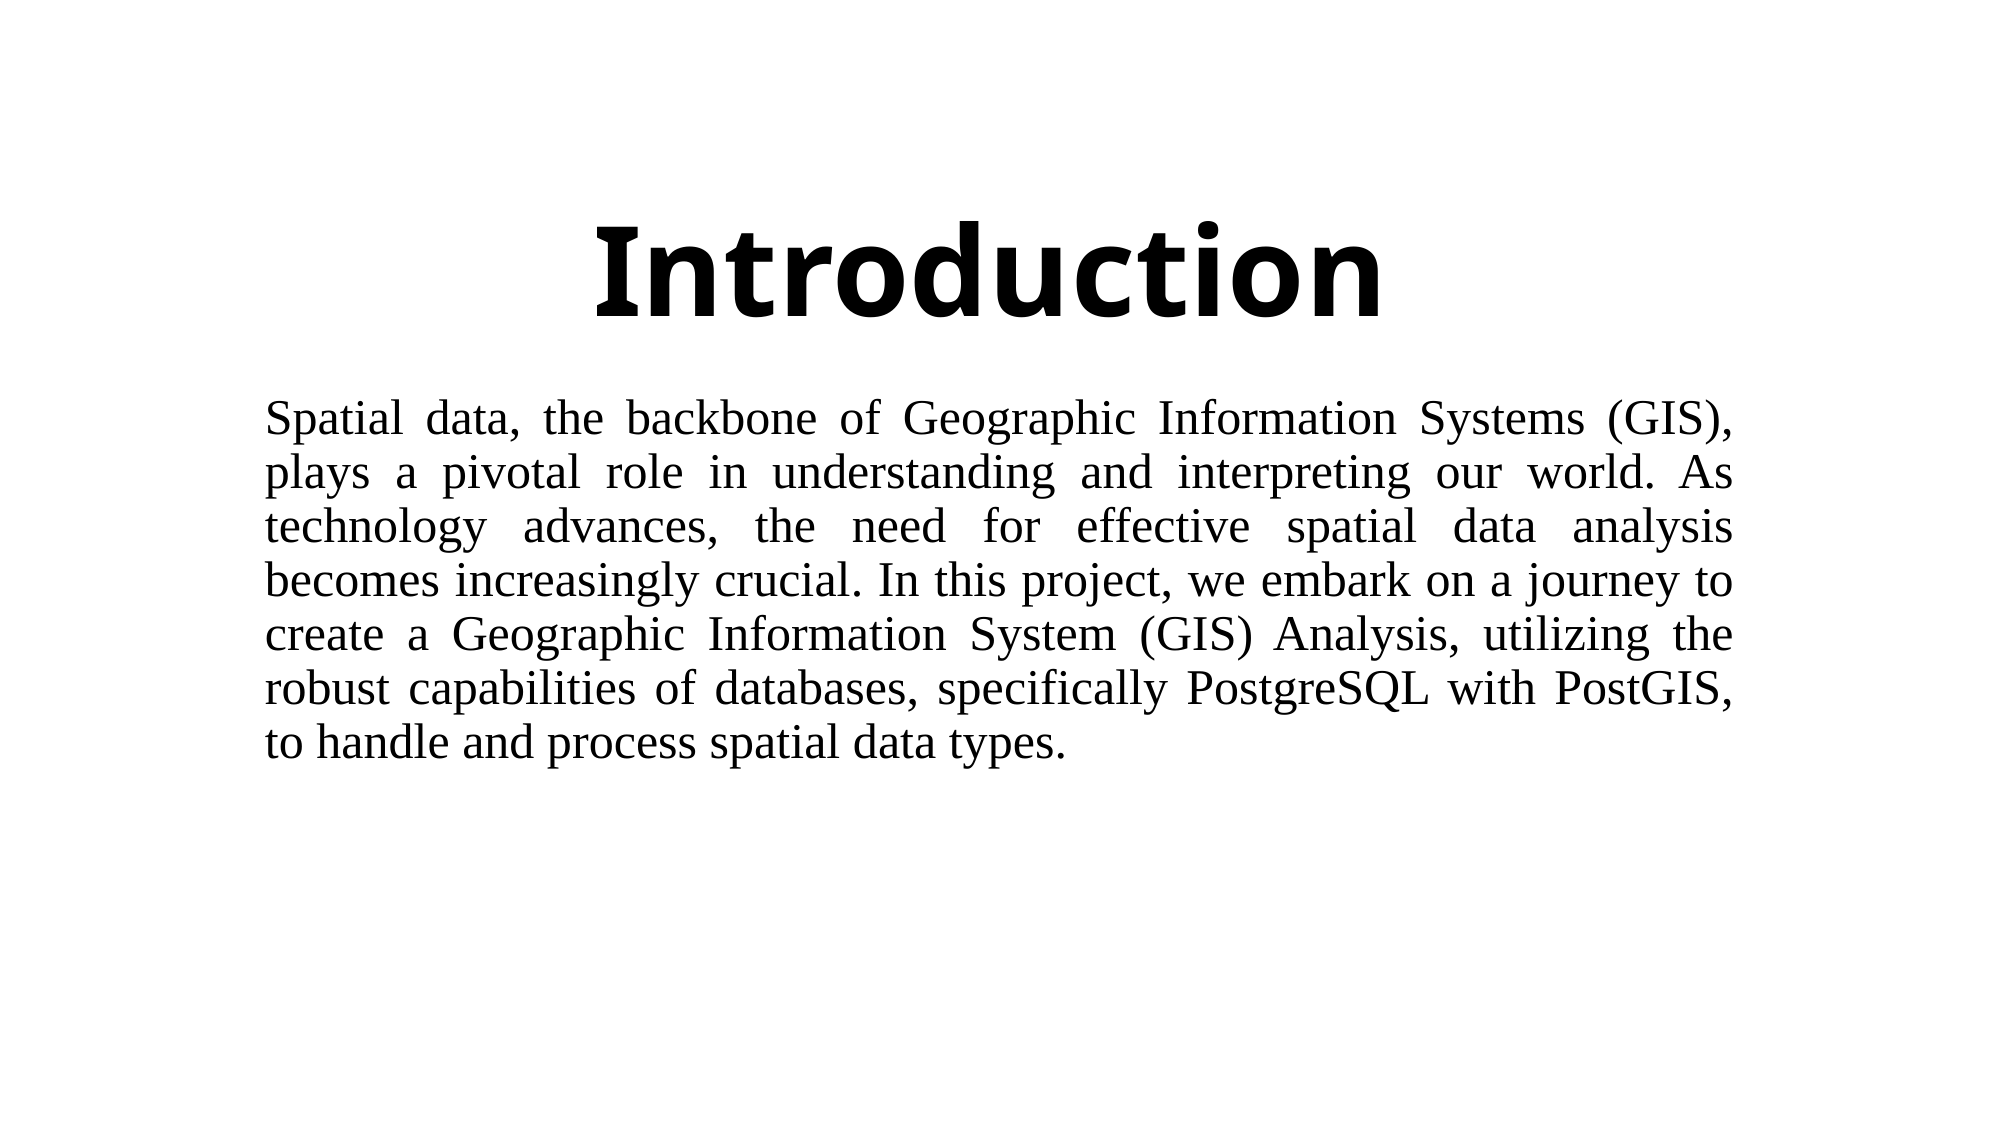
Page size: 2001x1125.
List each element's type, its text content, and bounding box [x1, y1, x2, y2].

title Introduction [249, 184, 1732, 352]
subtitle Spatial data, the backbone of Geographic Information Systems (GIS), plays a pivotal role in understanding and interpreting our world. As technology advances, the need for effective spatial data analysis becomes increasingly crucial. In this project, we embark on a journey to create a Geographic Information System (GIS) Analysis, utilizing the robust capabilities of databases, specifically PostgreSQL with PostGIS, to handle and process spatial data types. [249, 383, 1750, 863]
